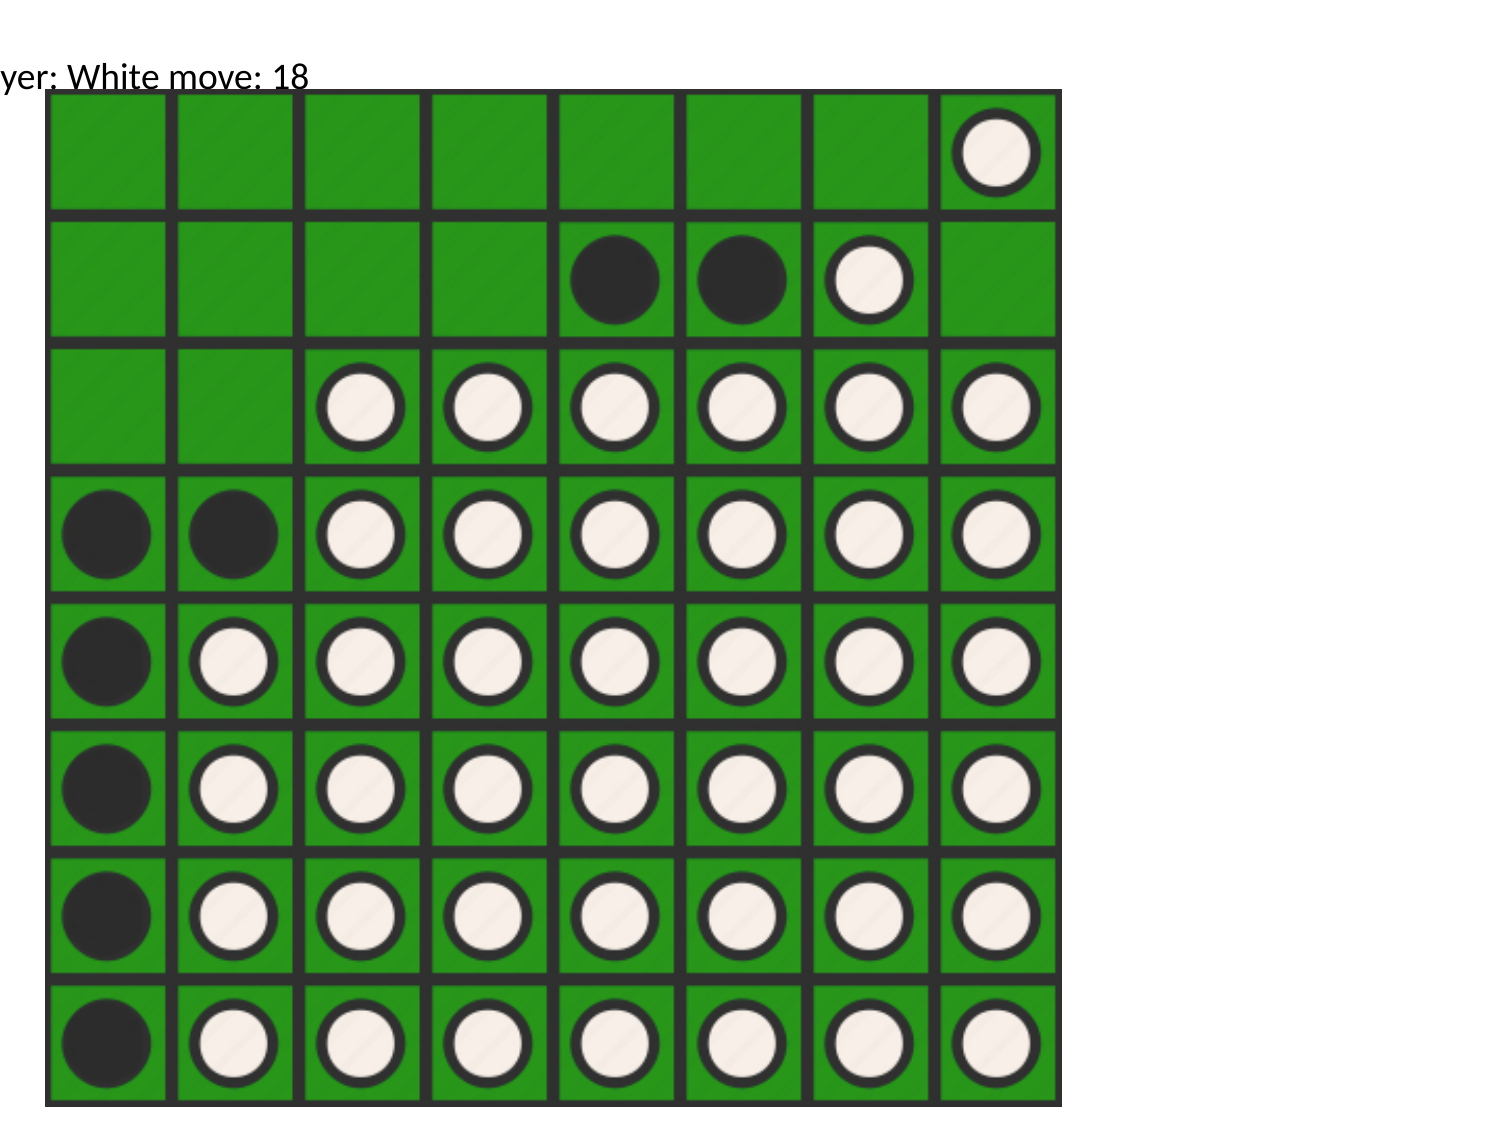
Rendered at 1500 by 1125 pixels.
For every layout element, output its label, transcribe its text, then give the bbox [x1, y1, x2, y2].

text_box turn: 46 player: White move: 18 [0, 44, 325, 105]
picture [44, 89, 1062, 1107]
